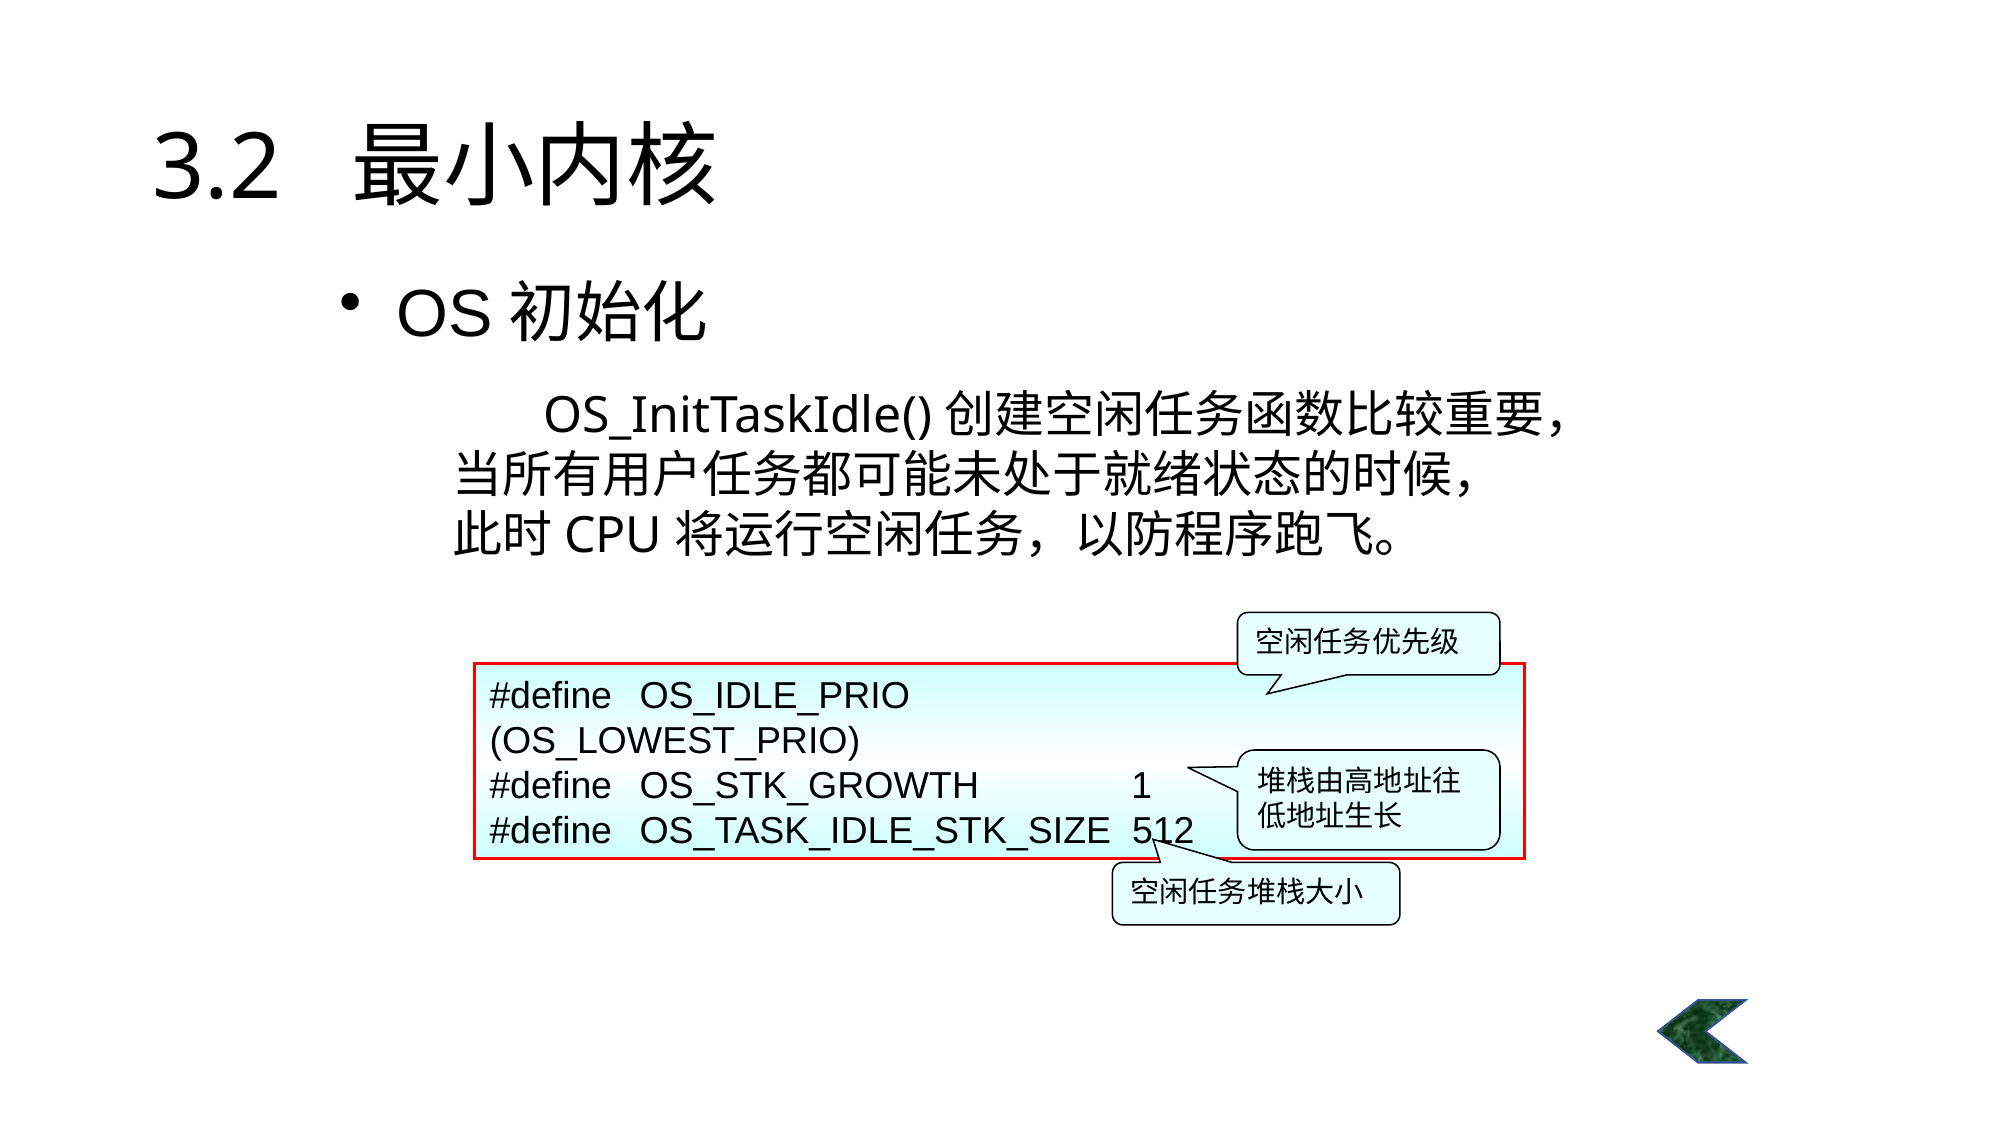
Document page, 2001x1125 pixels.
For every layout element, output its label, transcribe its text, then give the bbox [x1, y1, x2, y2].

title 3.2 最小内核 [137, 59, 1863, 278]
text_box 堆栈由高地址往低地址生长 [1187, 750, 1501, 850]
text_box 空闲任务优先级 [1237, 612, 1501, 694]
text_box OS_InitTaskIdle()创建空闲任务函数比较重要，当所有用户任务都可能未处于就绪状态的时候，此时CPU将运行空闲任务，以防程序跑飞。 [437, 375, 1563, 570]
text_box OS初始化 [324, 278, 1675, 363]
text_box [1656, 999, 1749, 1064]
text_box #define OS_IDLE_PRIO (OS_LOWEST_PRIO) #define OS_STK_GROWTH 1 #define OS_TASK_IDLE_STK_SIZE 512 [474, 663, 1525, 859]
text_box 空闲任务堆栈大小 [1112, 839, 1400, 925]
